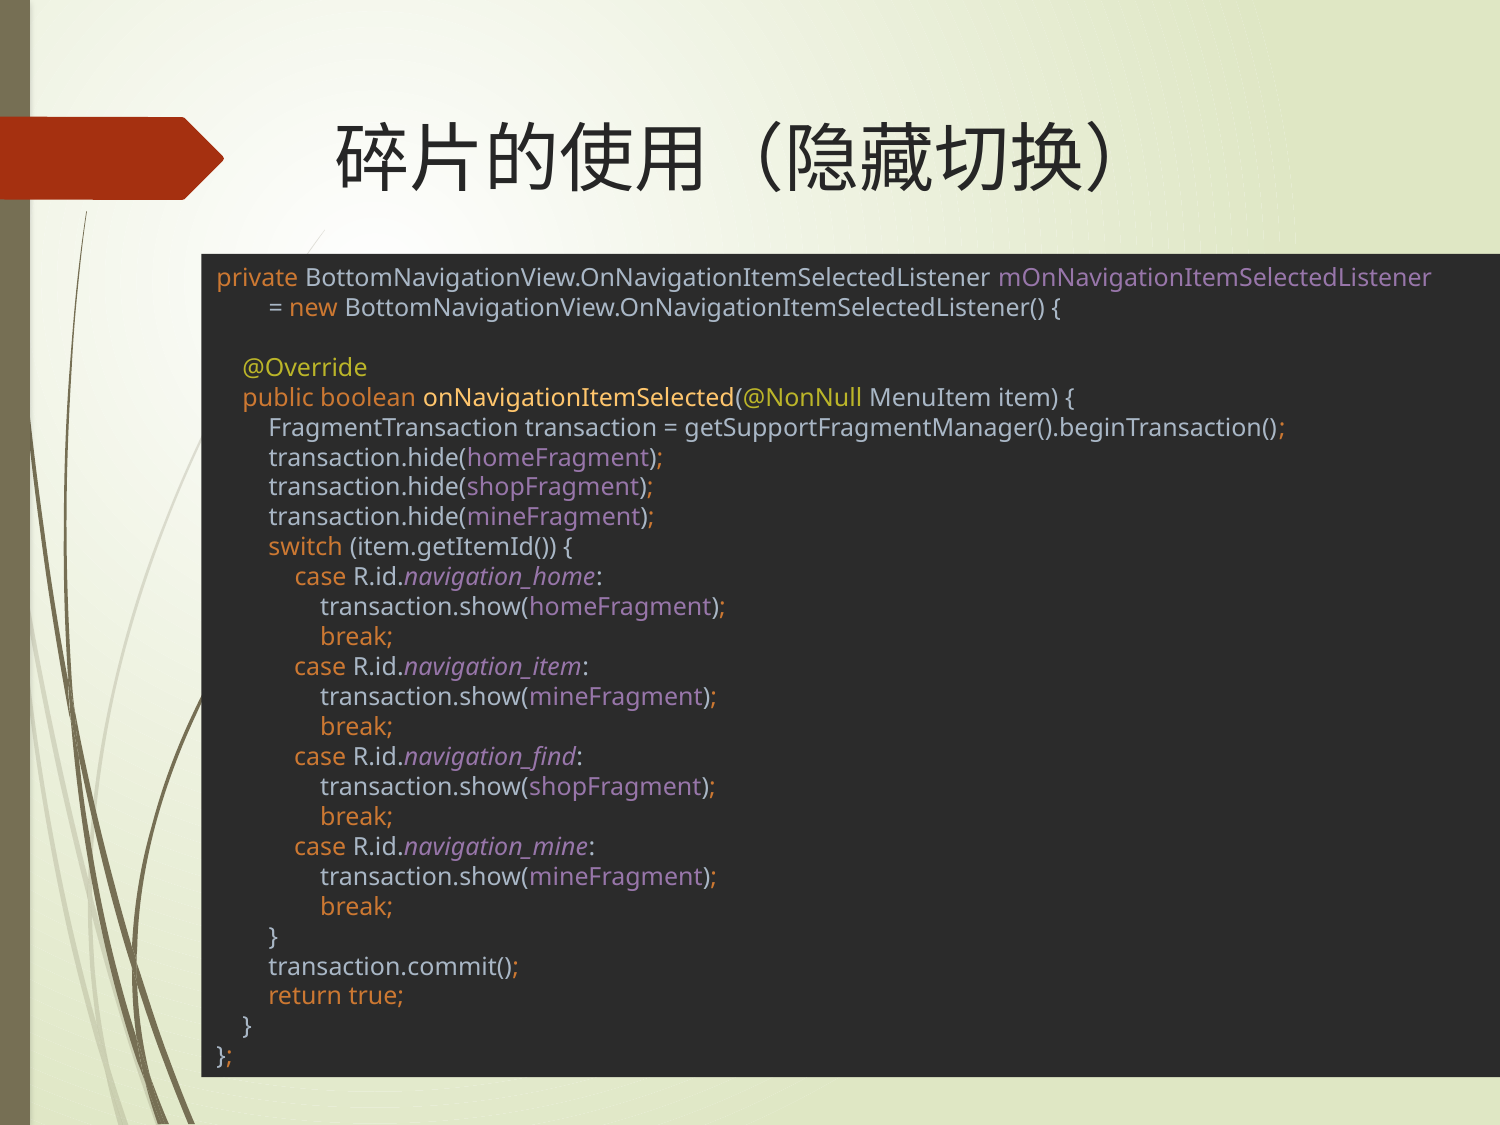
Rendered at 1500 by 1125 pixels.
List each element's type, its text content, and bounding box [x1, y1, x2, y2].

title 碎片的使用（隐藏切换） [319, 102, 1400, 253]
list private BottomNavigationView.OnNavigationItemSelectedListener mOnNavigationItemSelectedListener = new BottomNavigationView.OnNavigationItemSelectedListener() { @Override public boolean onNavigationItemSelected(@NonNull MenuItem item) { FragmentTransaction transaction = getSupportFragmentManager().beginTransaction(); transaction.hide(homeFragment); transaction.hide(shopFragment); transaction.hide(mineFragment); switch (item.getItemId()) { case R.id.navigation_home: transaction.show(homeFragment); break; case R.id.navigation_item: transaction.show(mineFragment); break; case R.id.navigation_find: transaction.show(shopFragment); break; case R.id.navigation_mine: transaction.show(mineFragment); break; } transaction.commit(); return true; } }; [201, 253, 1500, 1078]
